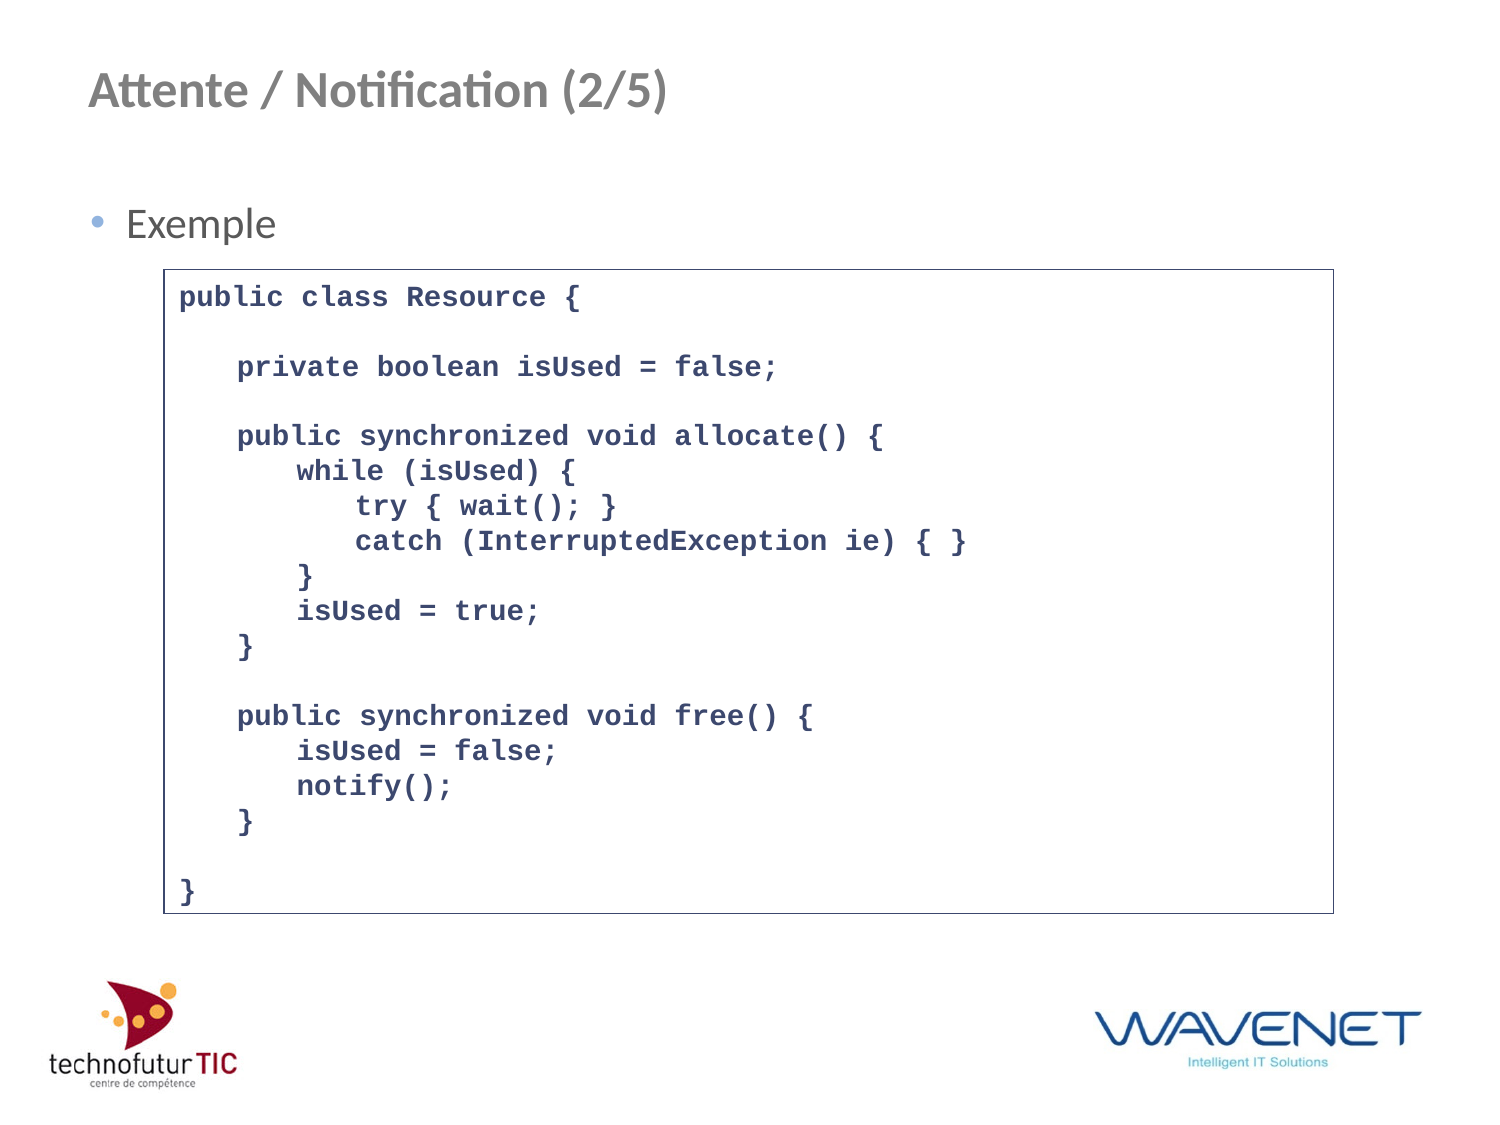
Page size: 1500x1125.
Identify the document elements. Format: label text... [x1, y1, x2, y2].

picture [1093, 1009, 1423, 1071]
title Attente / Notification (2/5) [72, 47, 1426, 167]
picture [41, 970, 245, 1094]
list Exemple [74, 187, 1426, 1002]
text_box public class Resource { private boolean isUsed = false; public synchronized void allocate() { while (isUsed) { try { wait(); } catch (InterruptedException ie) { } } isUsed = true; } public synchronized void free() { isUsed = false; notify(); } } [163, 269, 1334, 914]
